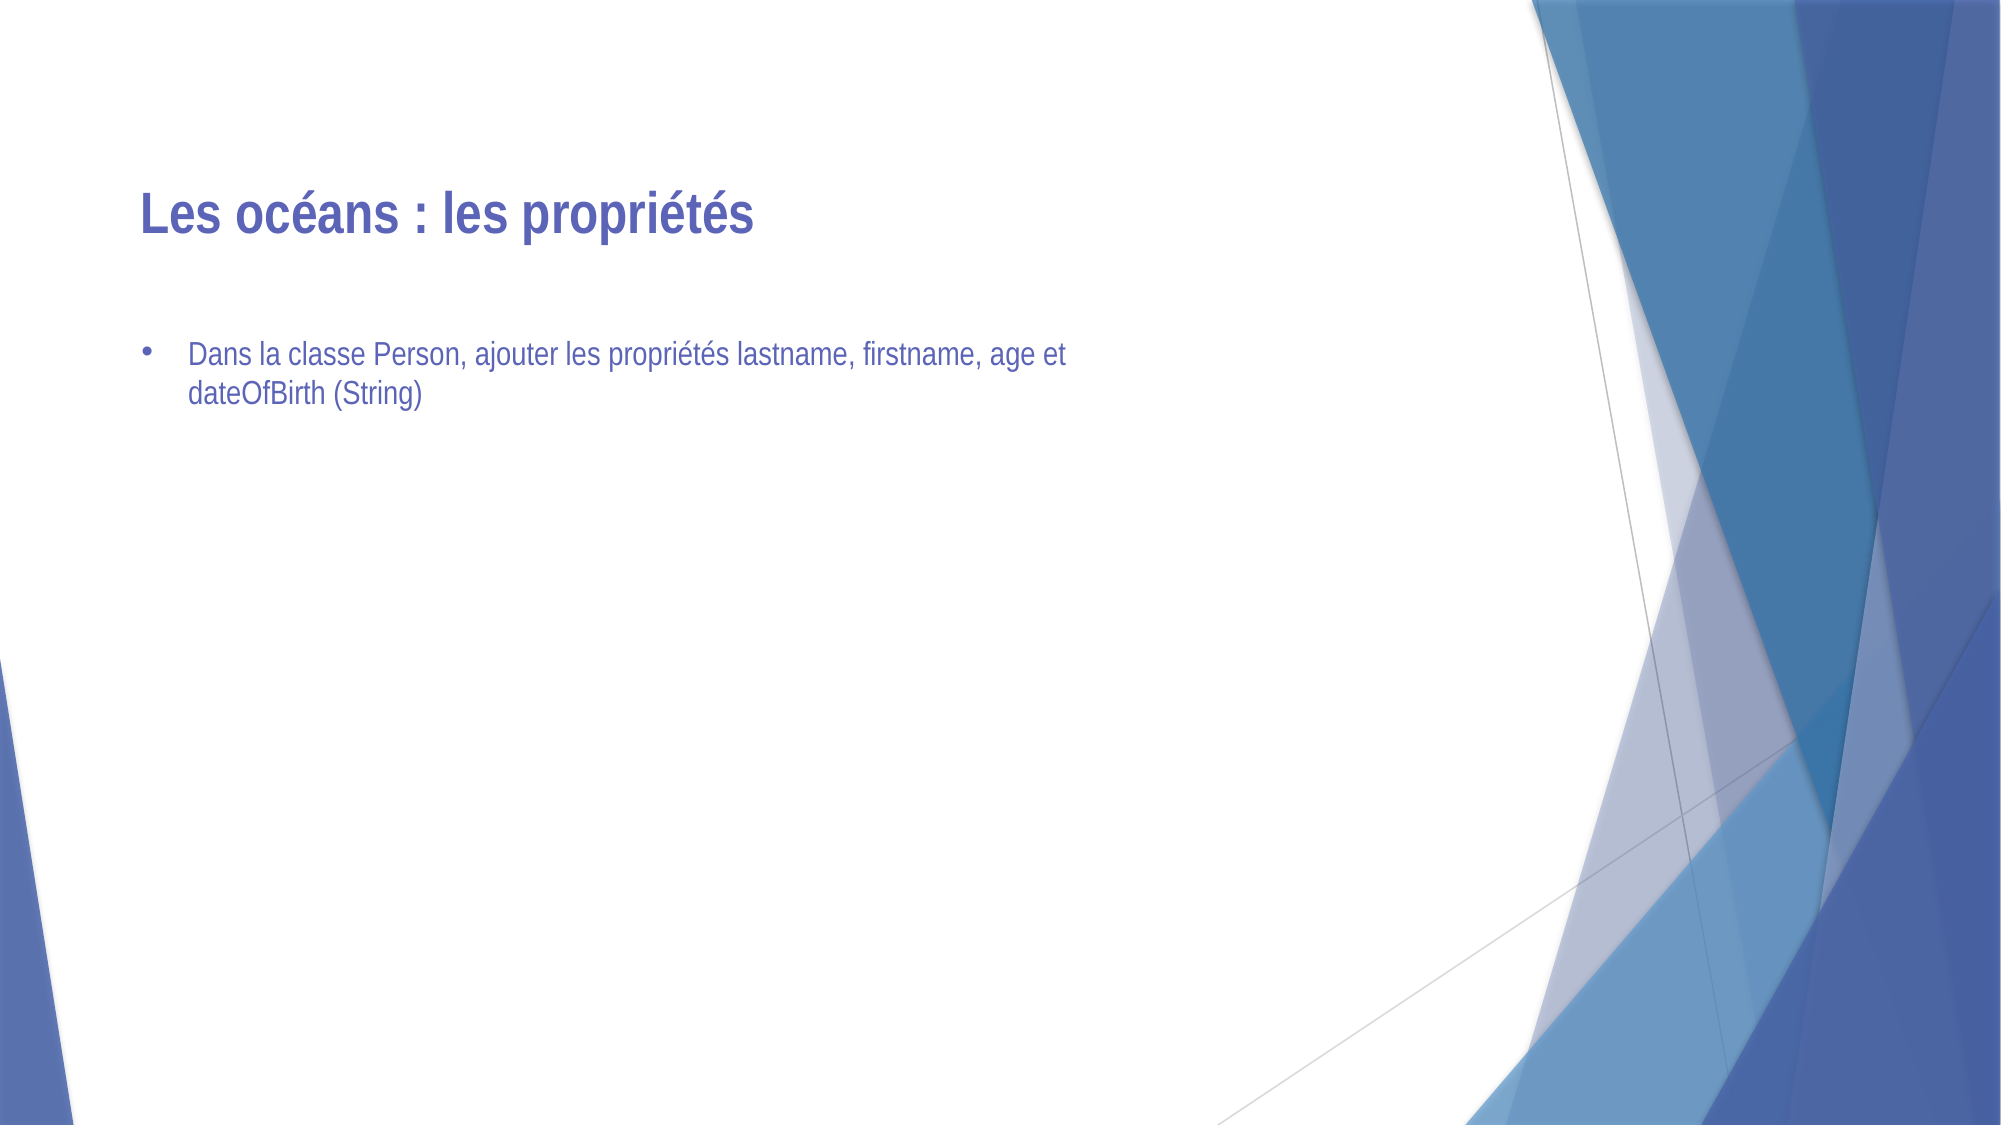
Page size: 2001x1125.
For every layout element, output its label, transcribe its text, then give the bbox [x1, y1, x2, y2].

text_box Dans la classe Person, ajouter les propriétés lastname, firstname, age et dateOfBirth (String) [126, 324, 1184, 579]
text_box Les océans : les propriétés [125, 175, 1377, 254]
